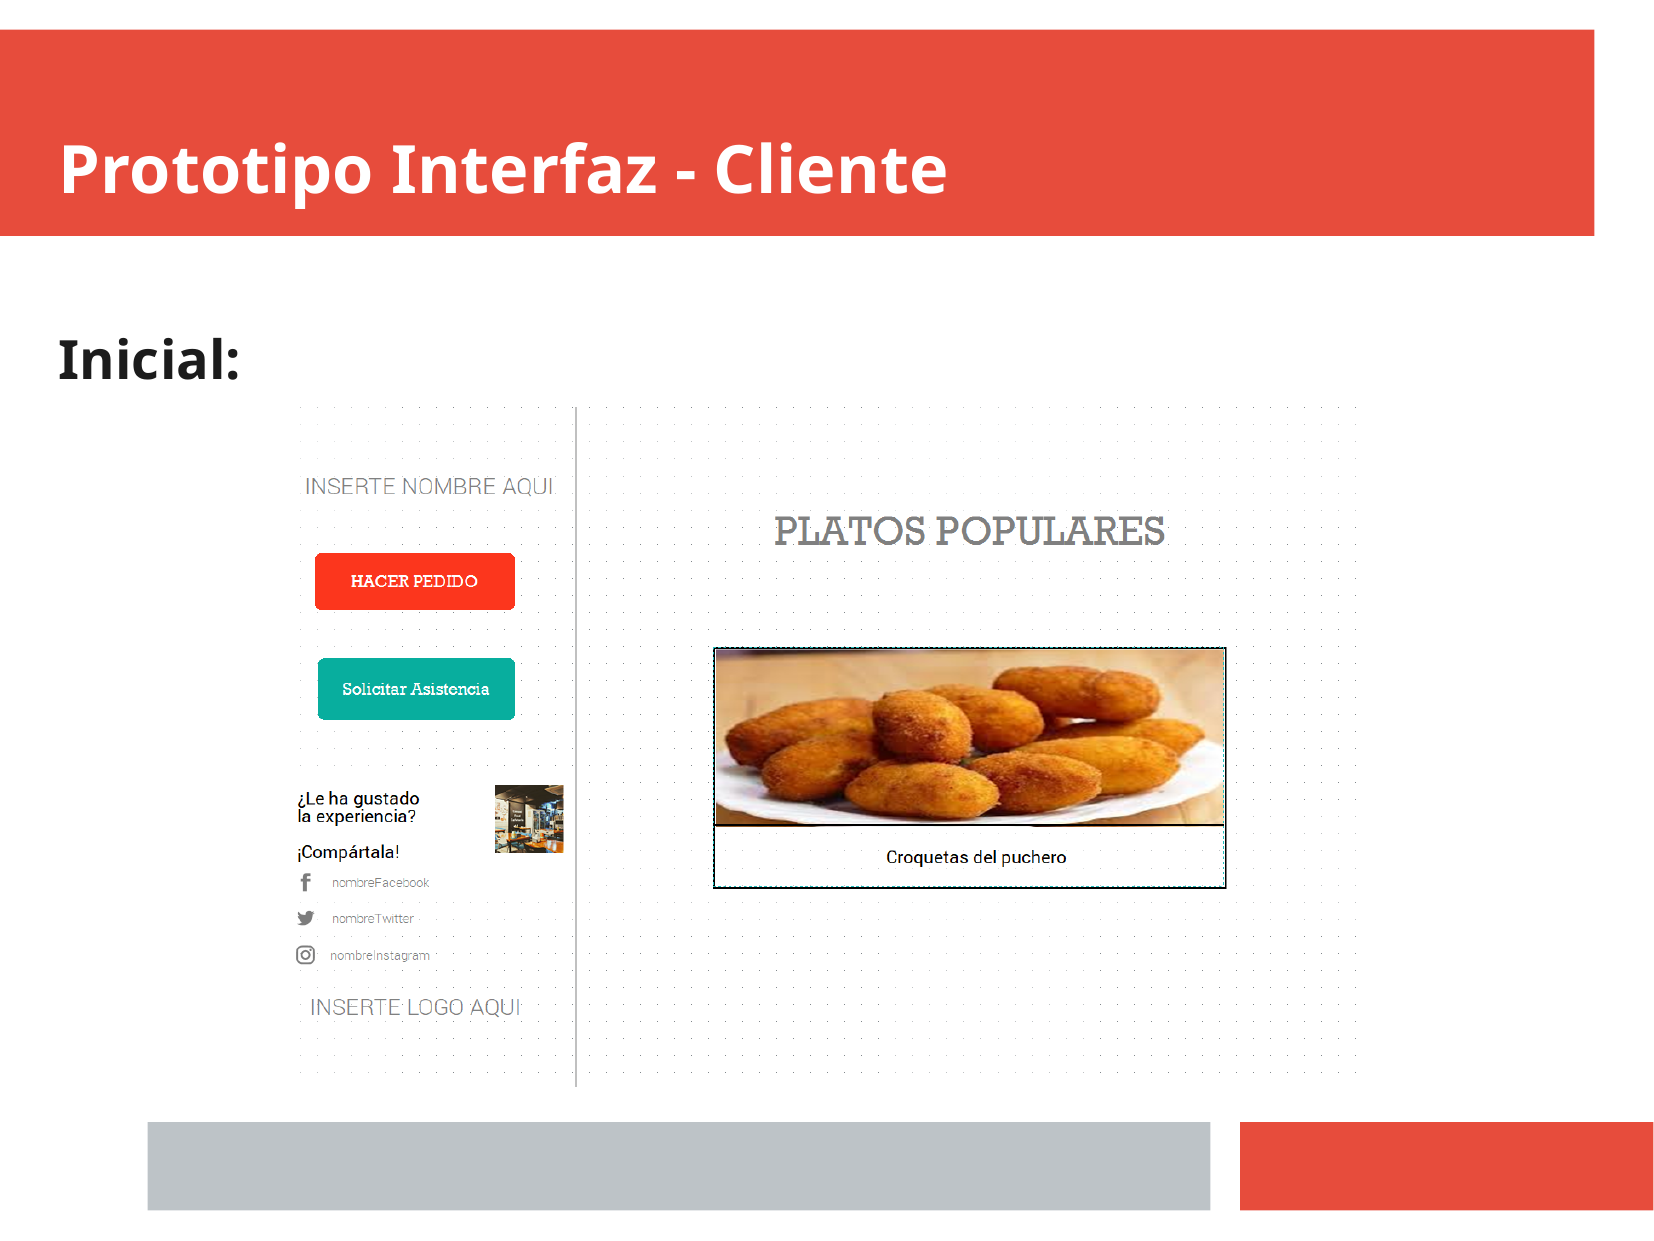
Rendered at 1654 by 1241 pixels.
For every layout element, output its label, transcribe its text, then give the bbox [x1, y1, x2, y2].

text_box Inicial: [59, 324, 1565, 691]
picture [283, 407, 1371, 1087]
text_box Prototipo Interfaz - Cliente [59, 59, 1595, 207]
